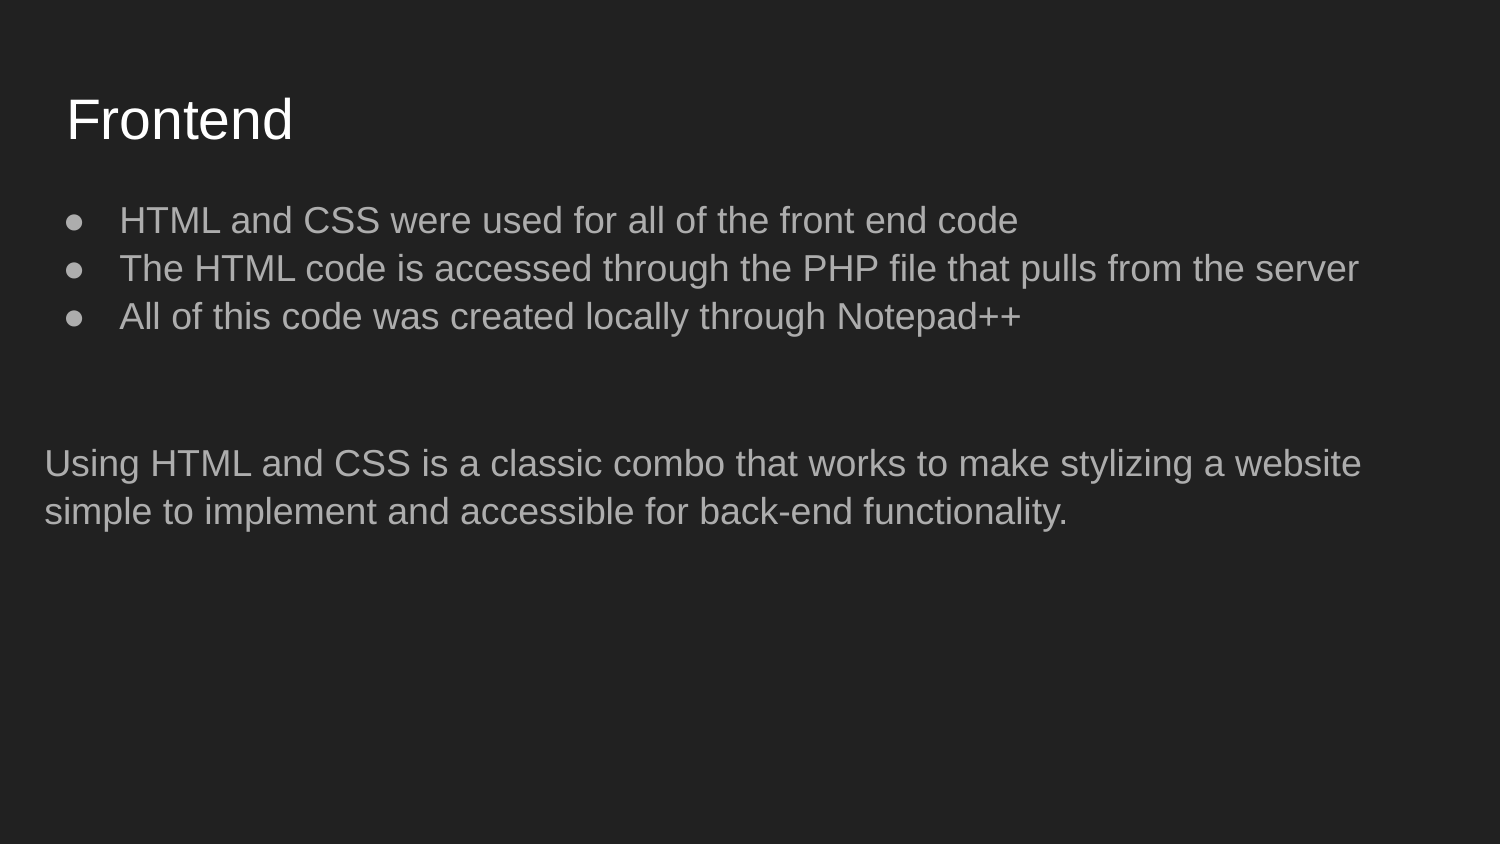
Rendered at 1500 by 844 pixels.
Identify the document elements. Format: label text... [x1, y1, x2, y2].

list HTML and CSS were used for all of the front end code The HTML code is accessed through the PHP file that pulls from the server All of this code was created locally through Notepad++ Using HTML and CSS is a classic combo that works to make stylizing a website simple to implement and accessible for back-end functionality. [29, 178, 1427, 739]
title Frontend [51, 72, 1449, 167]
